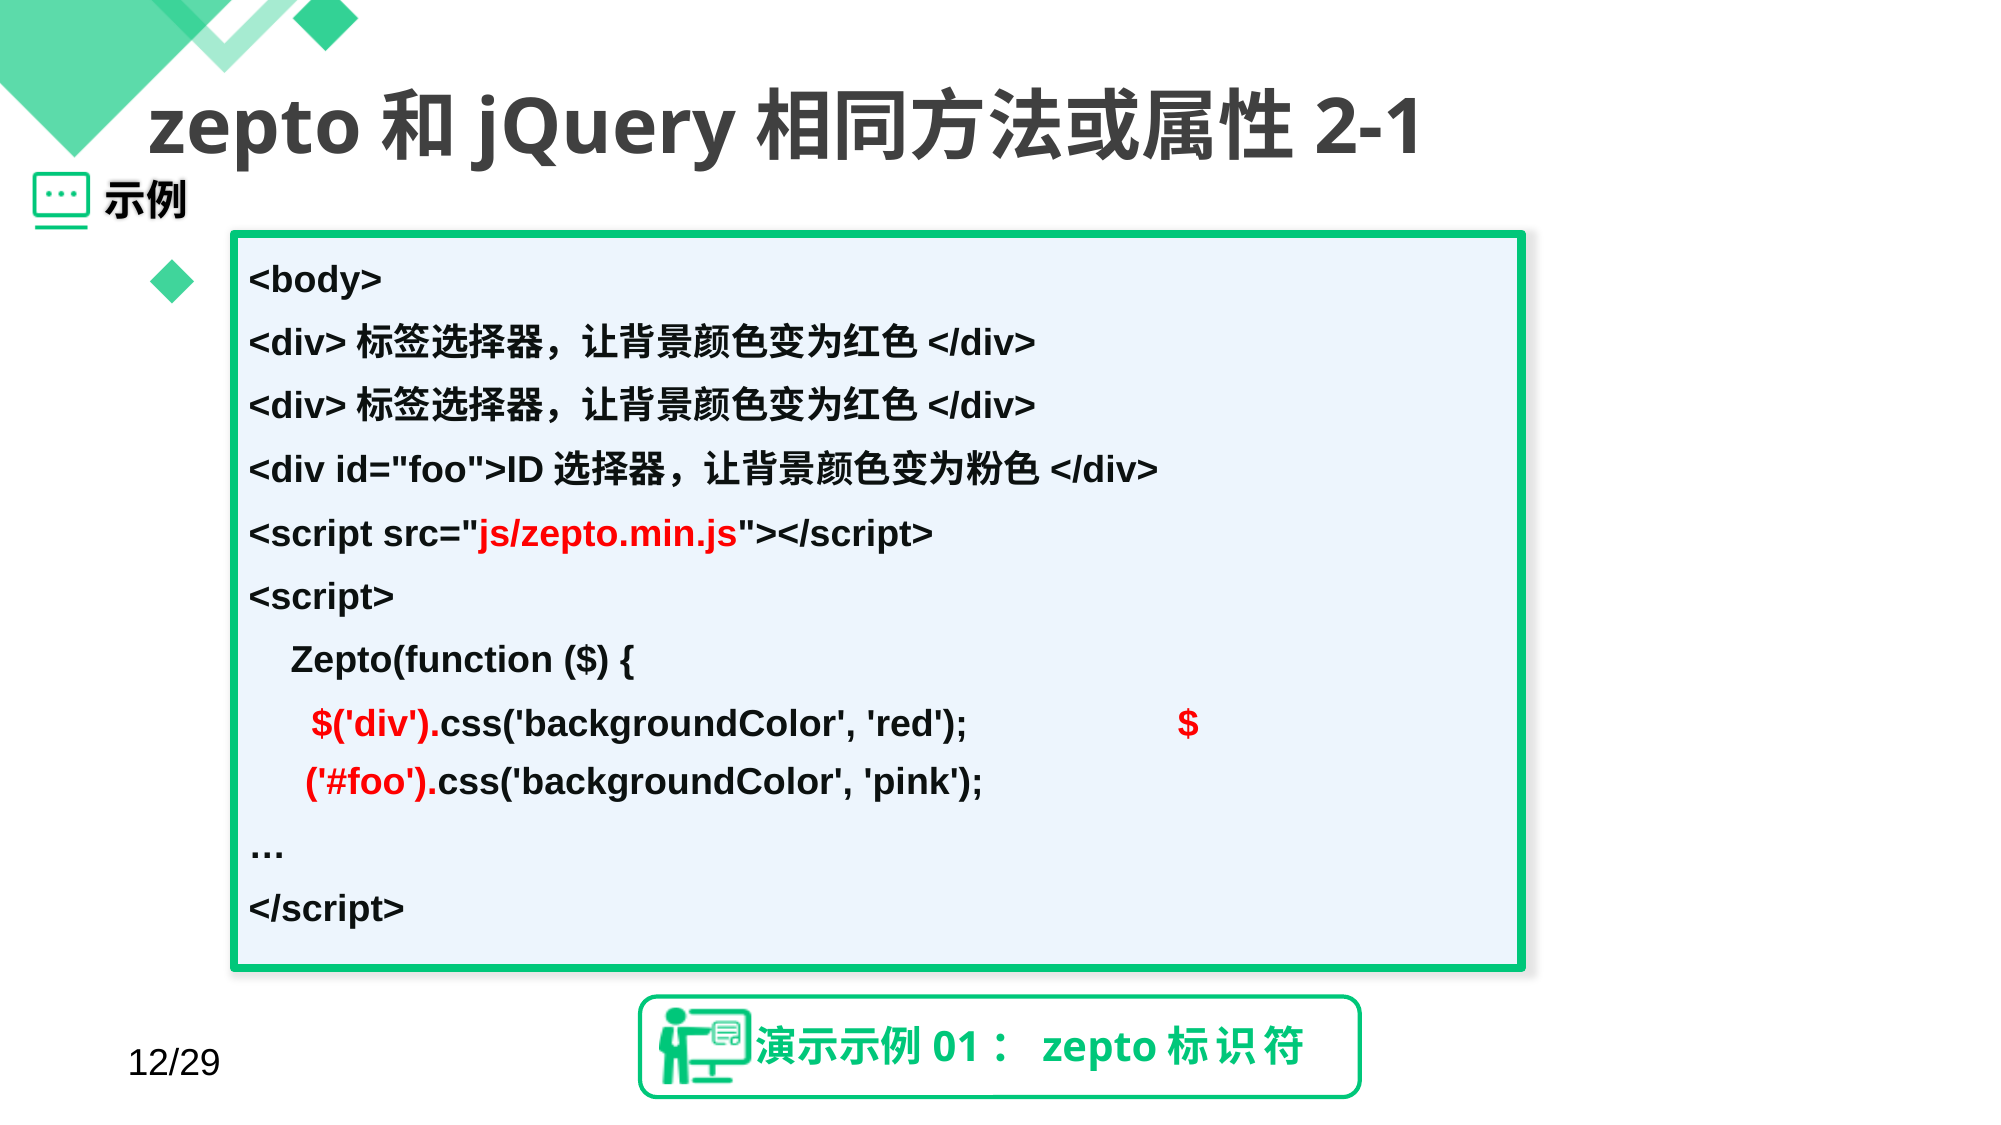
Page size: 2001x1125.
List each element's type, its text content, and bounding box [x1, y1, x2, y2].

list $(selector, [context]) $(<Zepto collection>) $(<DOM nodes>) $(htmlString) $(htmlString, attributes) Zepto(function($){ ... }) [126, 214, 1880, 1006]
picture [0, 0, 2000, 1125]
text_box <body> <div>标签选择器，让背景颜色变为红色</div> <div>标签选择器，让背景颜色变为红色</div> <div id="foo">ID选择器，让背景颜色变为粉色</div> <script src="js/zepto.min.js"></script> <script> Zepto(function ($) { $('div').css('backgroundColor', 'red'); $('#foo').css('backgroundColor', 'pink'); … </script> [233, 233, 1522, 968]
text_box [639, 996, 1361, 1098]
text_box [27, 165, 205, 234]
title zepto和jQuery相同方法或属性2-1 [129, 45, 1692, 201]
